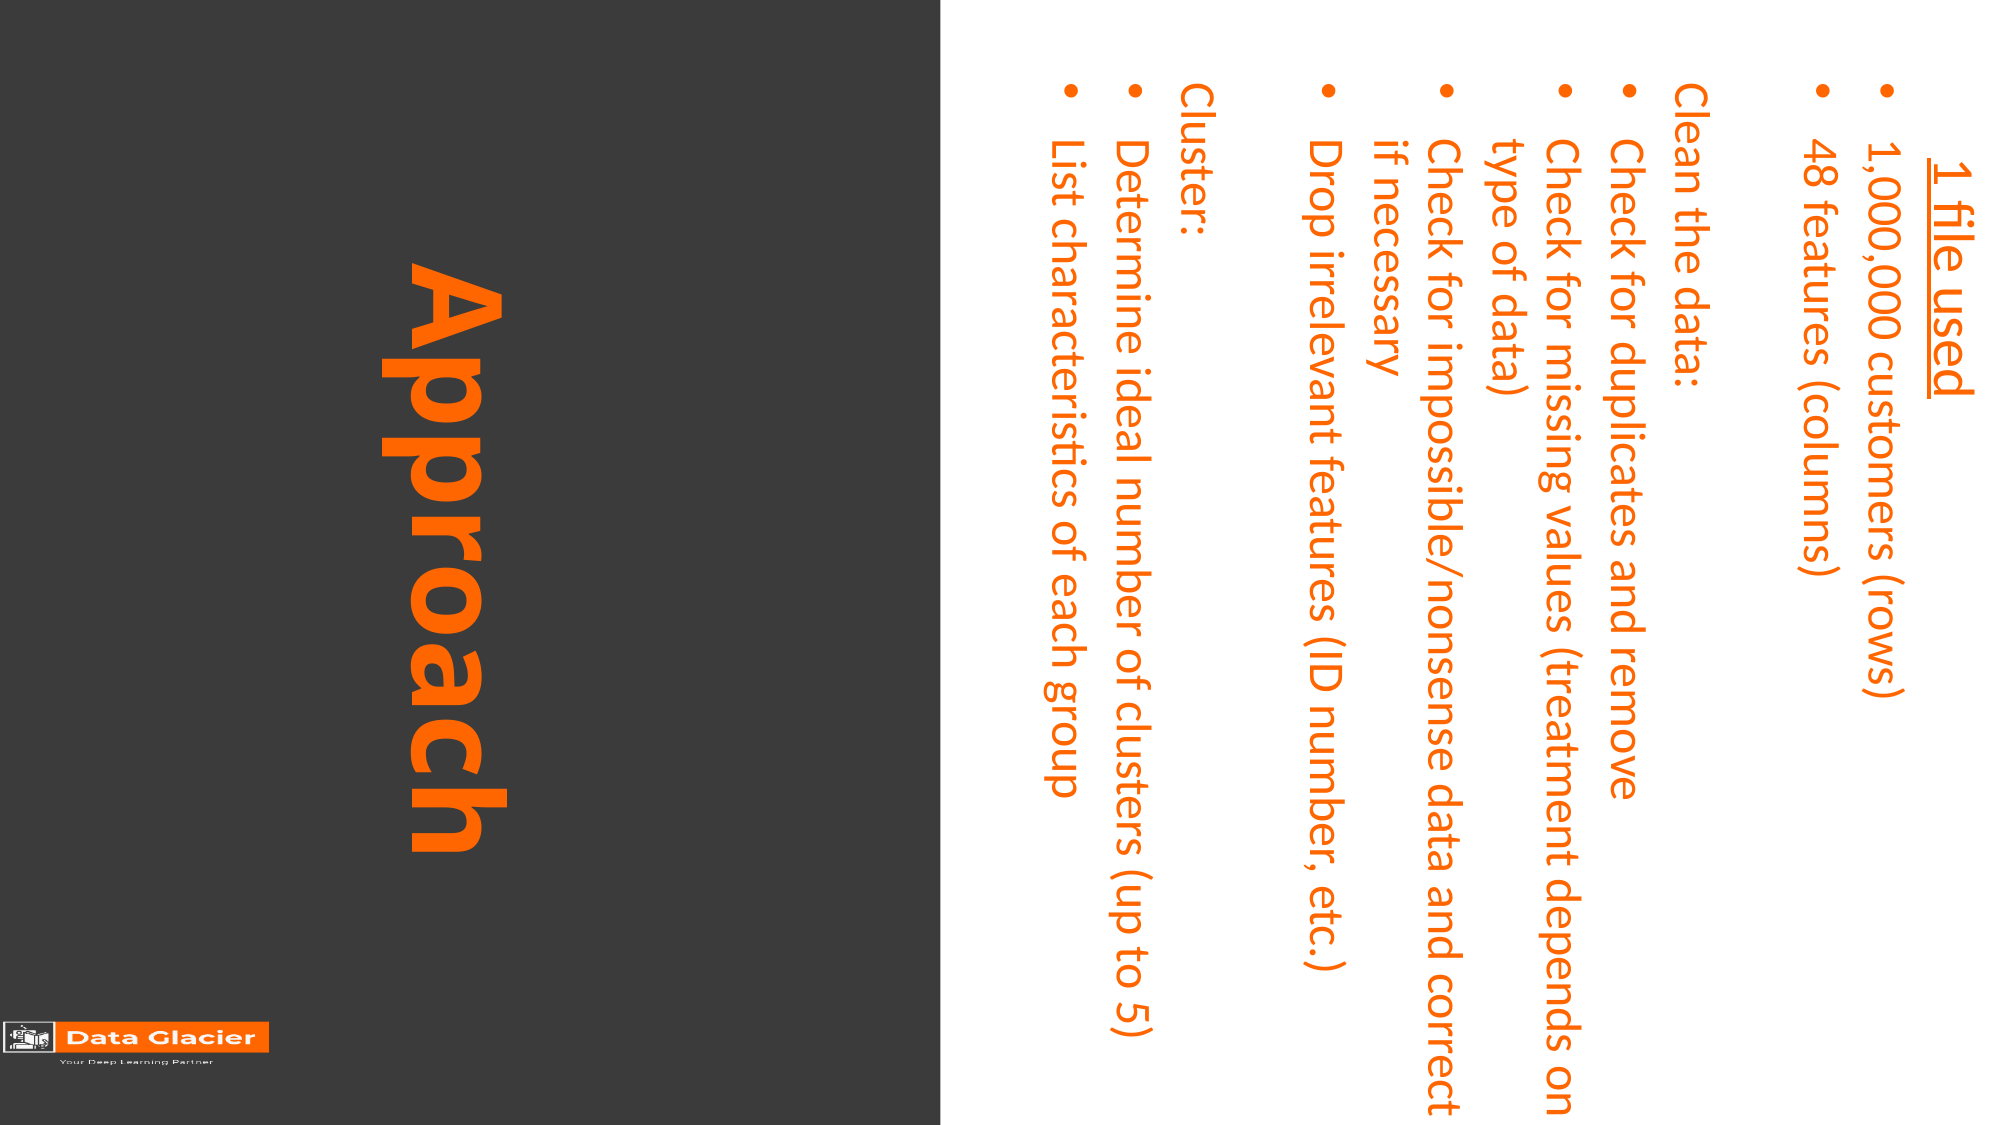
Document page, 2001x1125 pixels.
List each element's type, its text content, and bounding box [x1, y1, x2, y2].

subtitle 1 file used 1,000,000 customers (rows) 48 features (columns) Clean the data: Check for duplicates and remove Check for missing values (treatment depends on type of data) Check for impossible/nonsense data and correct if necessary Drop irrelevant features (ID number, etc.) Cluster: Determine ideal number of clusters (up to 5) List characteristics of each group [940, 0, 2000, 1125]
picture [0, 961, 272, 1125]
title Approach [0, 0, 940, 1125]
